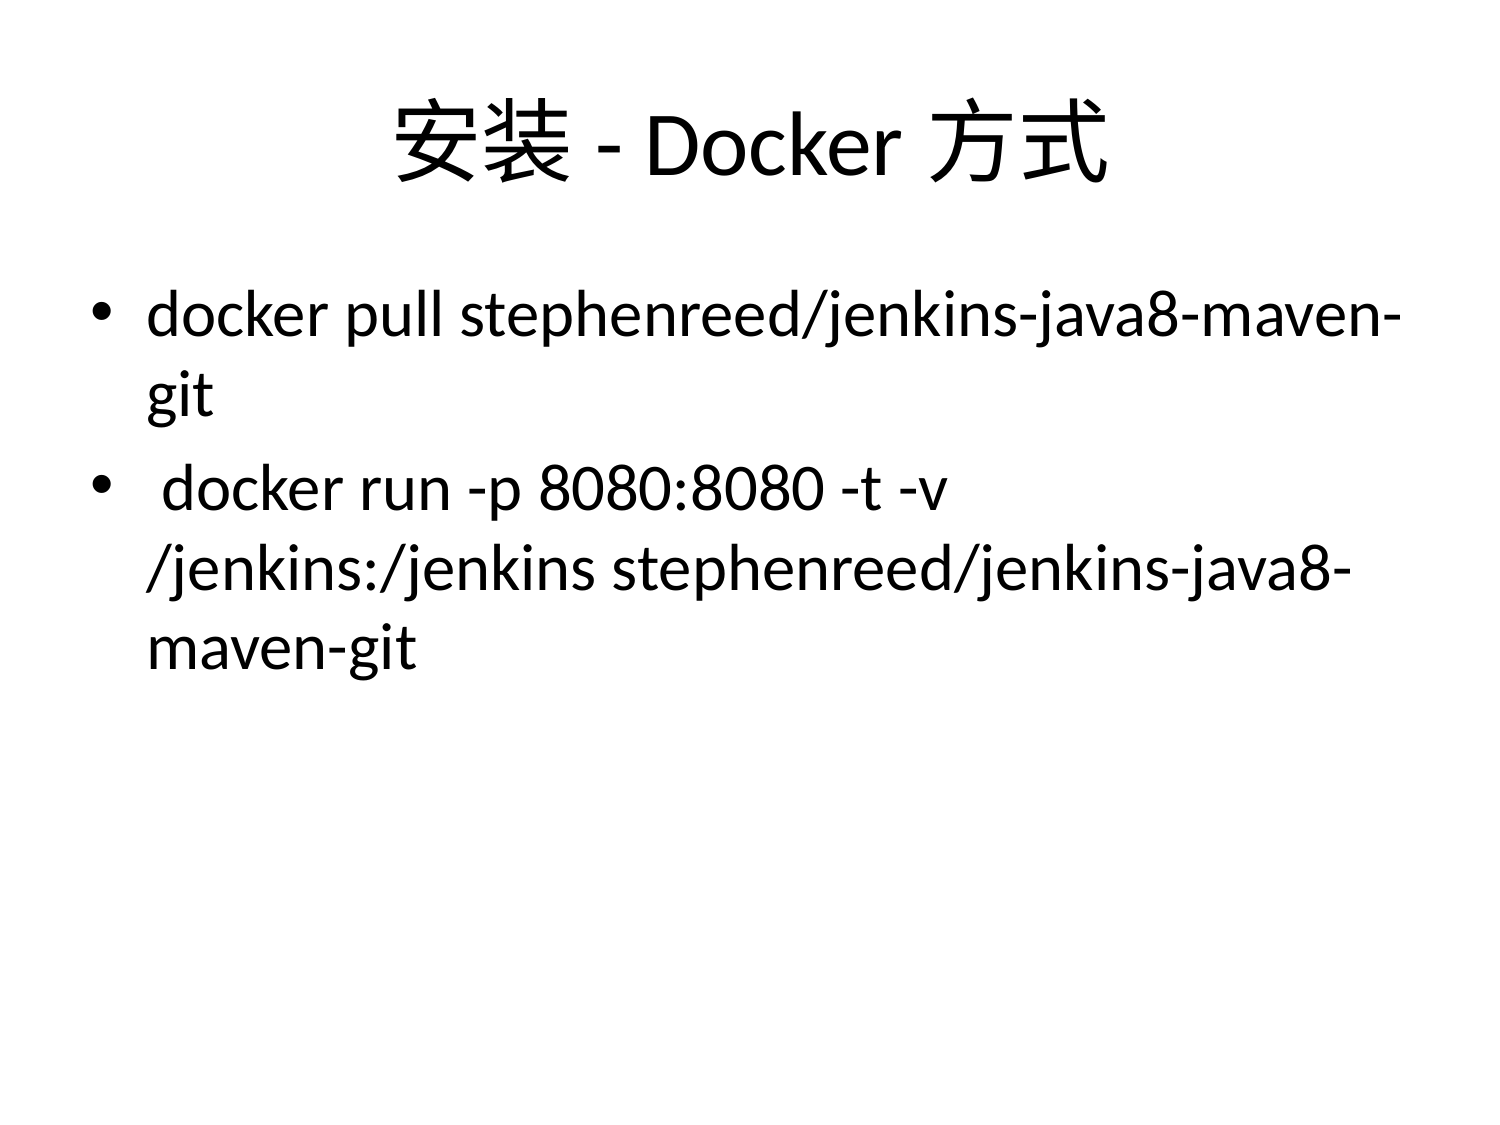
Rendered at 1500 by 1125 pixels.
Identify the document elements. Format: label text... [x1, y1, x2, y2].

list docker pull stephenreed/jenkins-java8-maven-git docker run -p 8080:8080 -t -v /jenkins:/jenkins stephenreed/jenkins-java8-maven-git [75, 262, 1425, 1005]
title 安装- Docker方式 [75, 45, 1425, 233]
